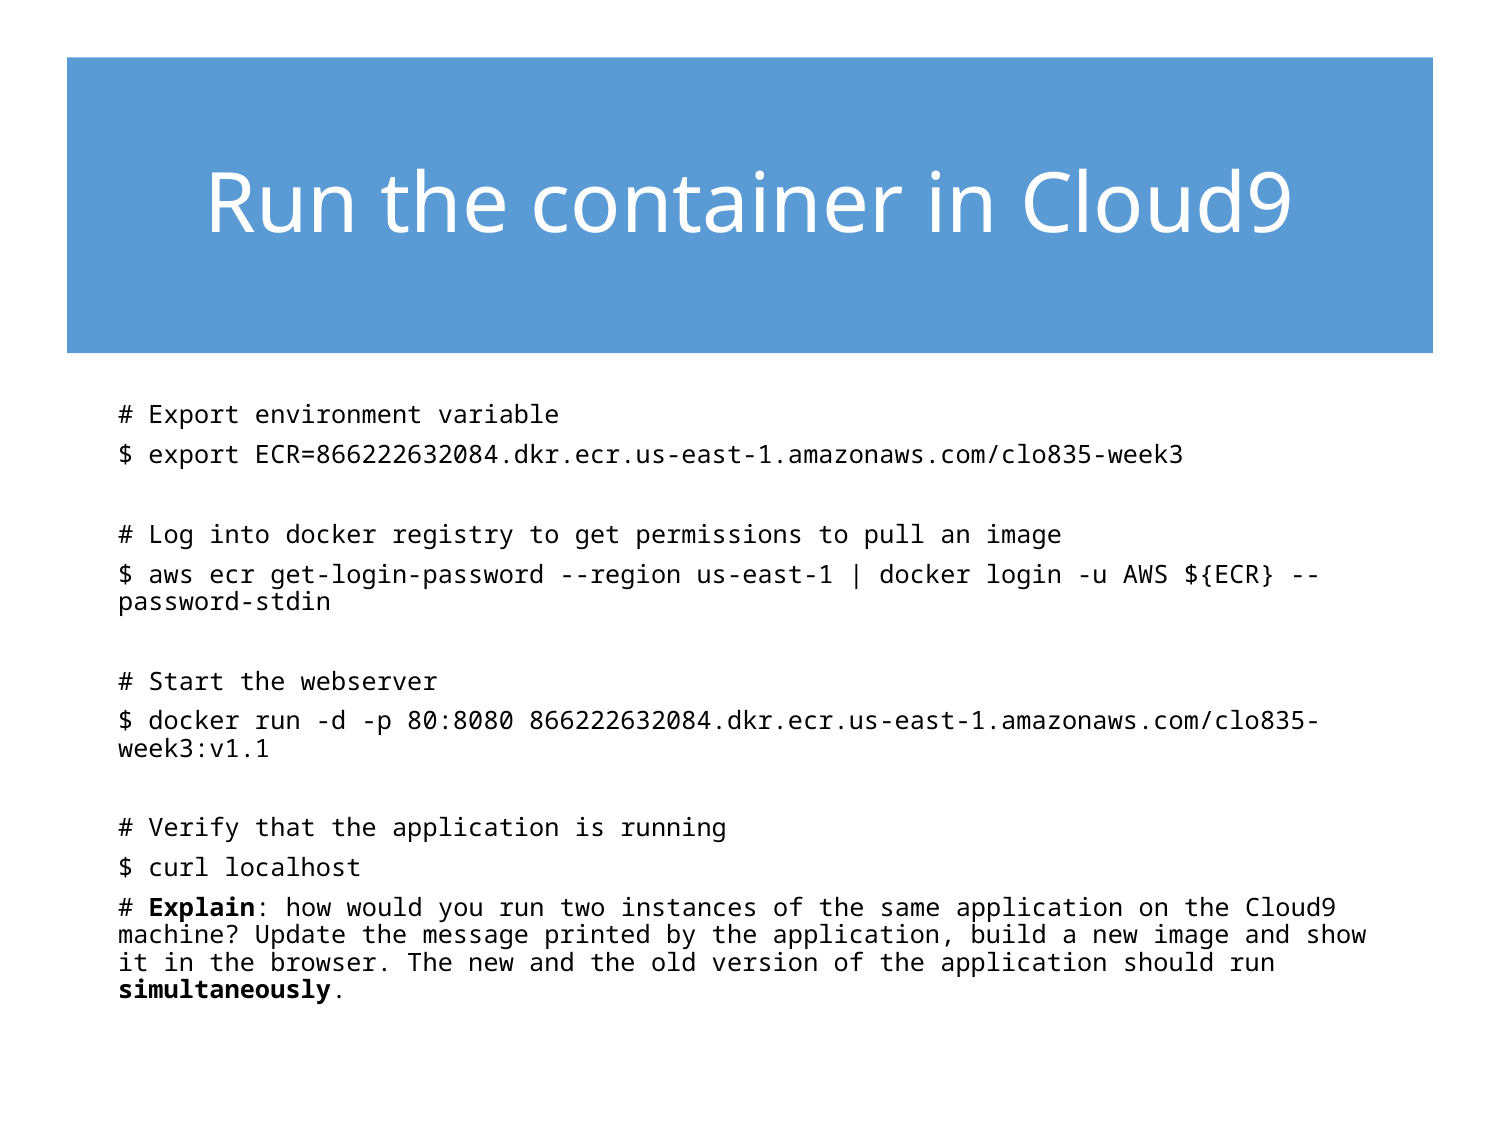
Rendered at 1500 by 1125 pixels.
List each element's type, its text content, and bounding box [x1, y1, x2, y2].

text_box [66, 56, 1434, 354]
title Run the container in Cloud9 [103, 96, 1397, 314]
list # Export environment variable $ export ECR=866222632084.dkr.ecr.us-east-1.amazonaws.com/clo835-week3 # Log into docker registry to get permissions to pull an image $ aws ecr get-login-password --region us-east-1 | docker login -u AWS ${ECR} --password-stdin # Start the webserver $ docker run -d -p 80:8080 866222632084.dkr.ecr.us-east-1.amazonaws.com/clo835-week3:v1.1 # Verify that the application is running $ curl localhost # Explain: how would you run two instances of the same application on the Cloud9 machine? Update the message printed by the application, build a new image and show it in the browser. The new and the old version of the application should run simultaneously. [103, 392, 1397, 1014]
